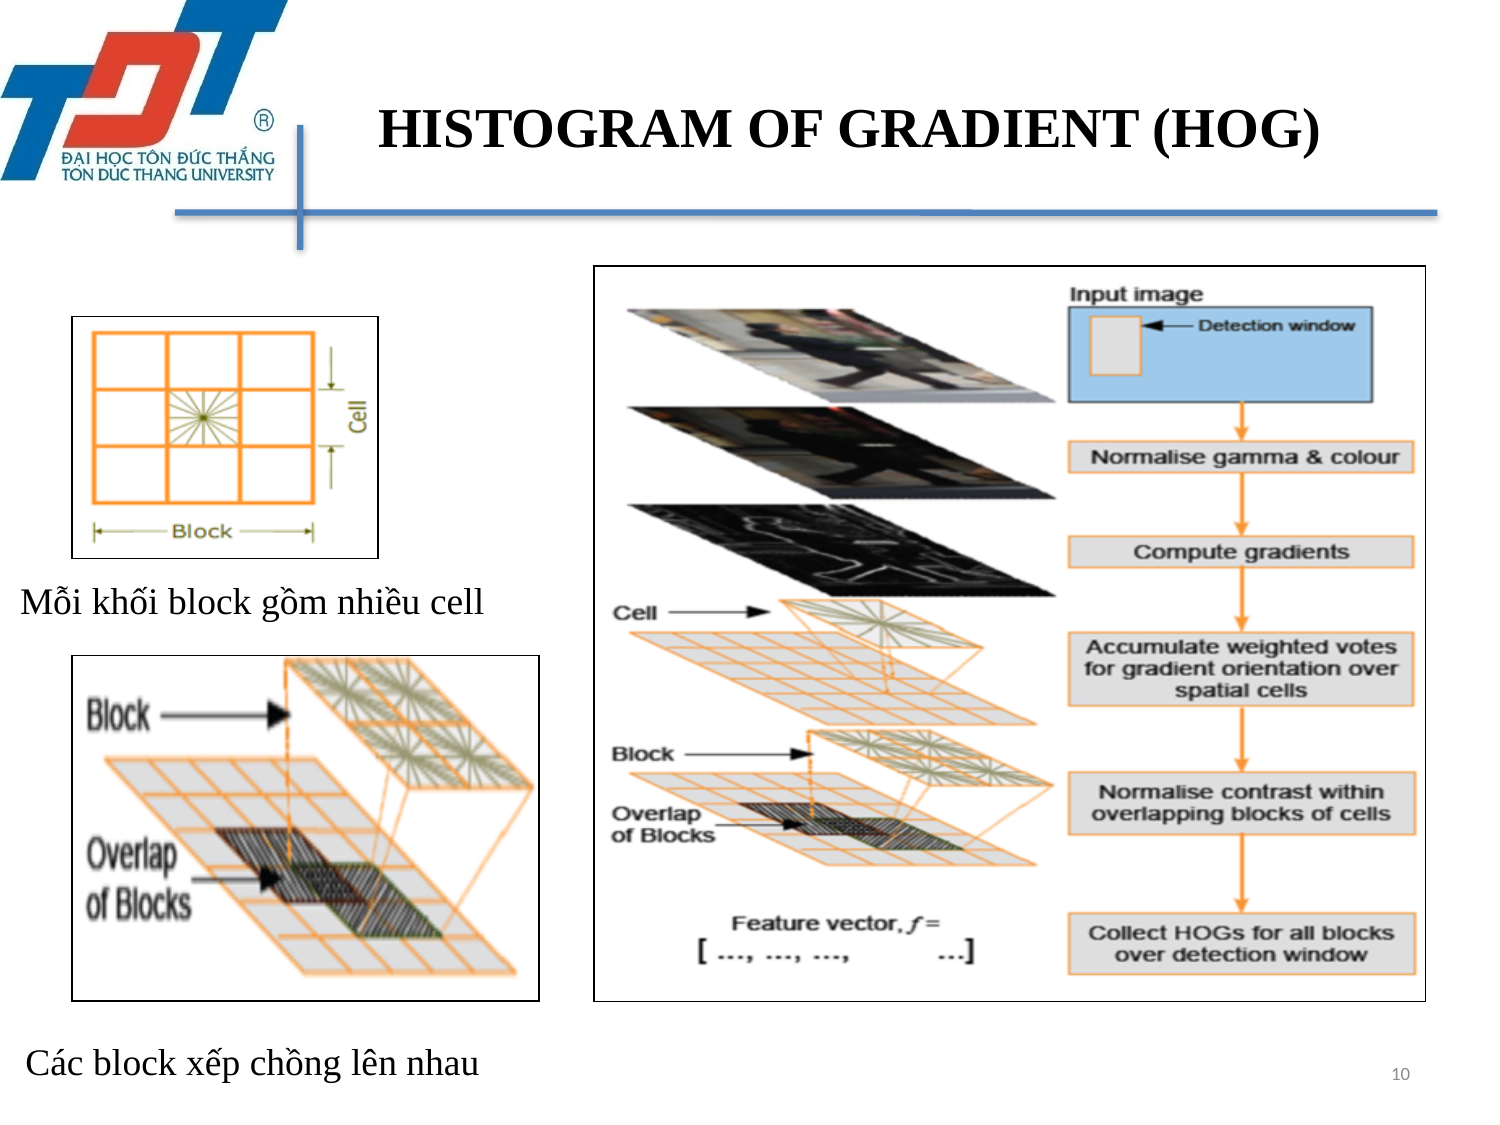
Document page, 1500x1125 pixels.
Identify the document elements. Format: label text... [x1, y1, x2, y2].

text_box Mỗi khối block gồm nhiều cell [0, 570, 506, 630]
slide_number 10 [1074, 1042, 1425, 1103]
picture [0, 0, 288, 181]
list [72, 316, 378, 559]
picture [72, 656, 539, 1001]
text_box Các block xếp chồng lên nhau [0, 1031, 506, 1091]
picture [594, 266, 1426, 1001]
title HISTOGRAM OF GRADIENT (HOG) [174, 31, 1500, 219]
